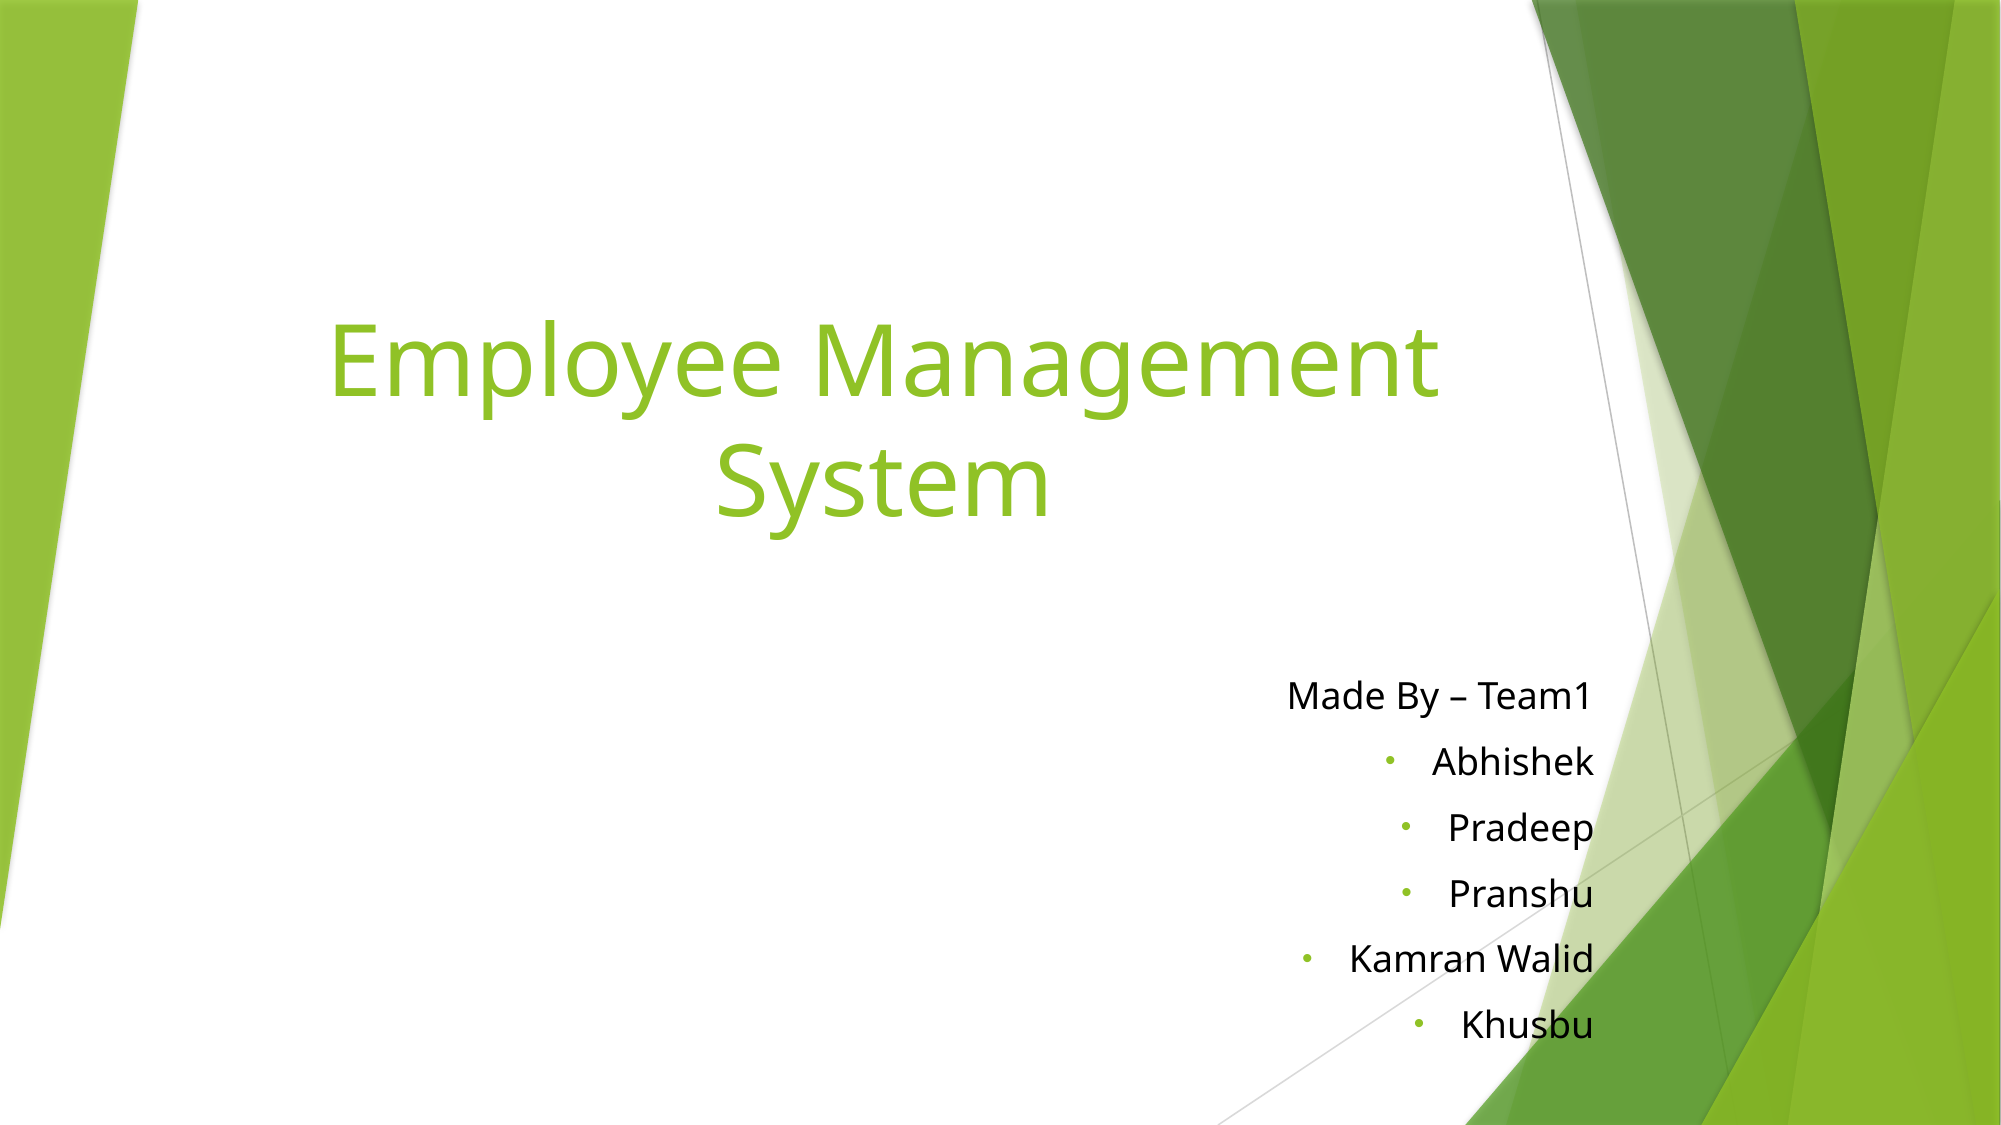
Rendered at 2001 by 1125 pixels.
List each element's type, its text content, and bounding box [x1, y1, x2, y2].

subtitle Made By – Team1 Abhishek Pradeep Pranshu Kamran Walid Khusbu [130, 664, 1610, 845]
title Employee Management System [247, 226, 1522, 545]
